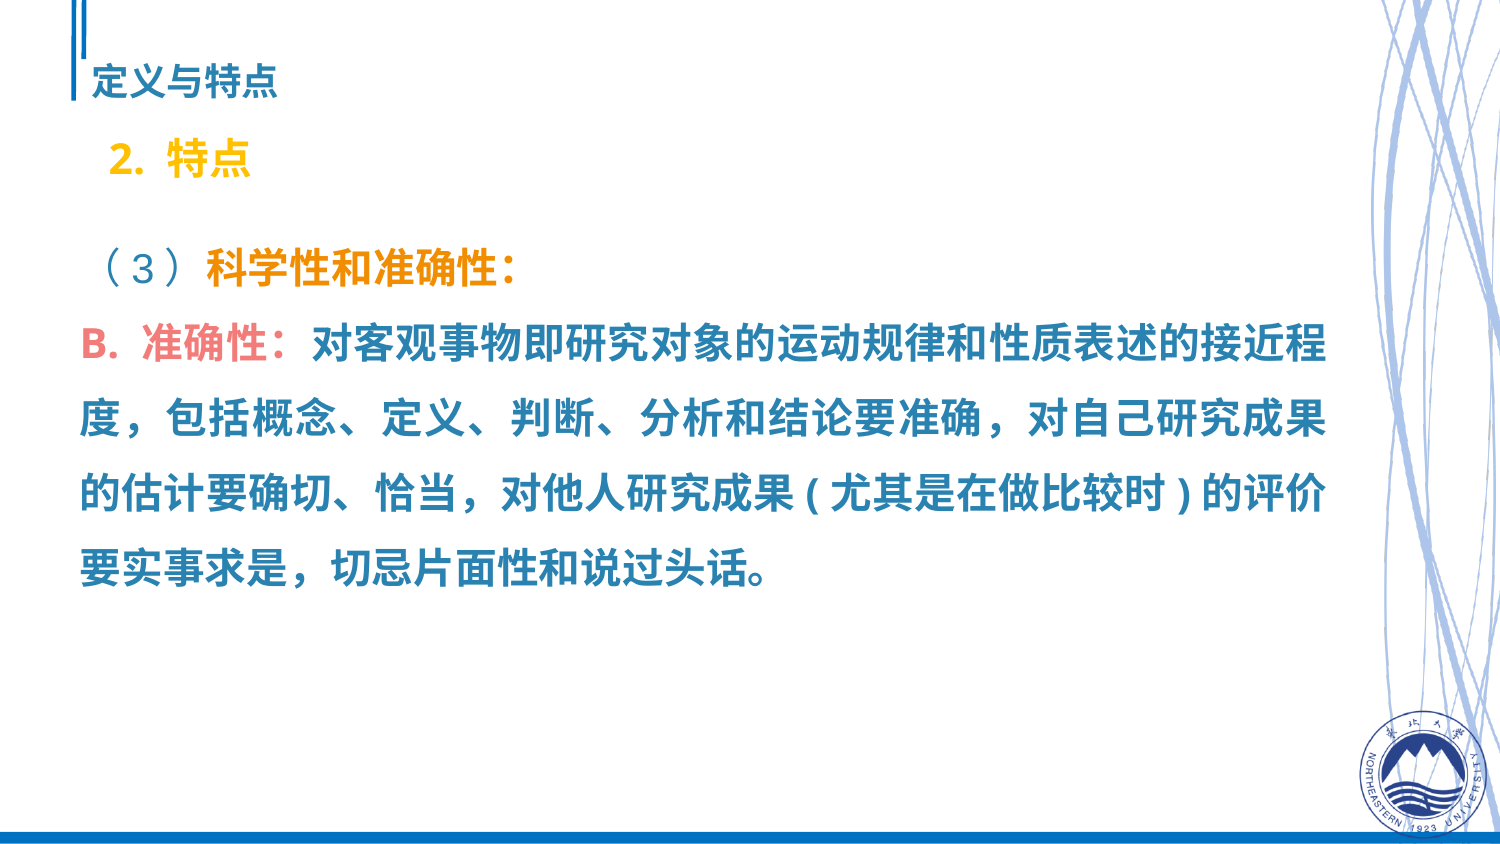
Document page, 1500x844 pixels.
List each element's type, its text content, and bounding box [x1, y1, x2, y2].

title 定义与特点 [76, 50, 1427, 111]
text_box （3）科学性和准确性： B. 准确性：对客观事物即研究对象的运动规律和性质表述的接近程度，包括概念、定义、判断、分析和结论要准确，对自己研究成果的估计要确切、恰当，对他人研究成果(尤其是在做比较时)的评价要实事求是，切忌片面性和说过头话。 [64, 209, 1343, 599]
text_box 2. 特点 [93, 117, 551, 191]
picture [1347, 702, 1500, 844]
